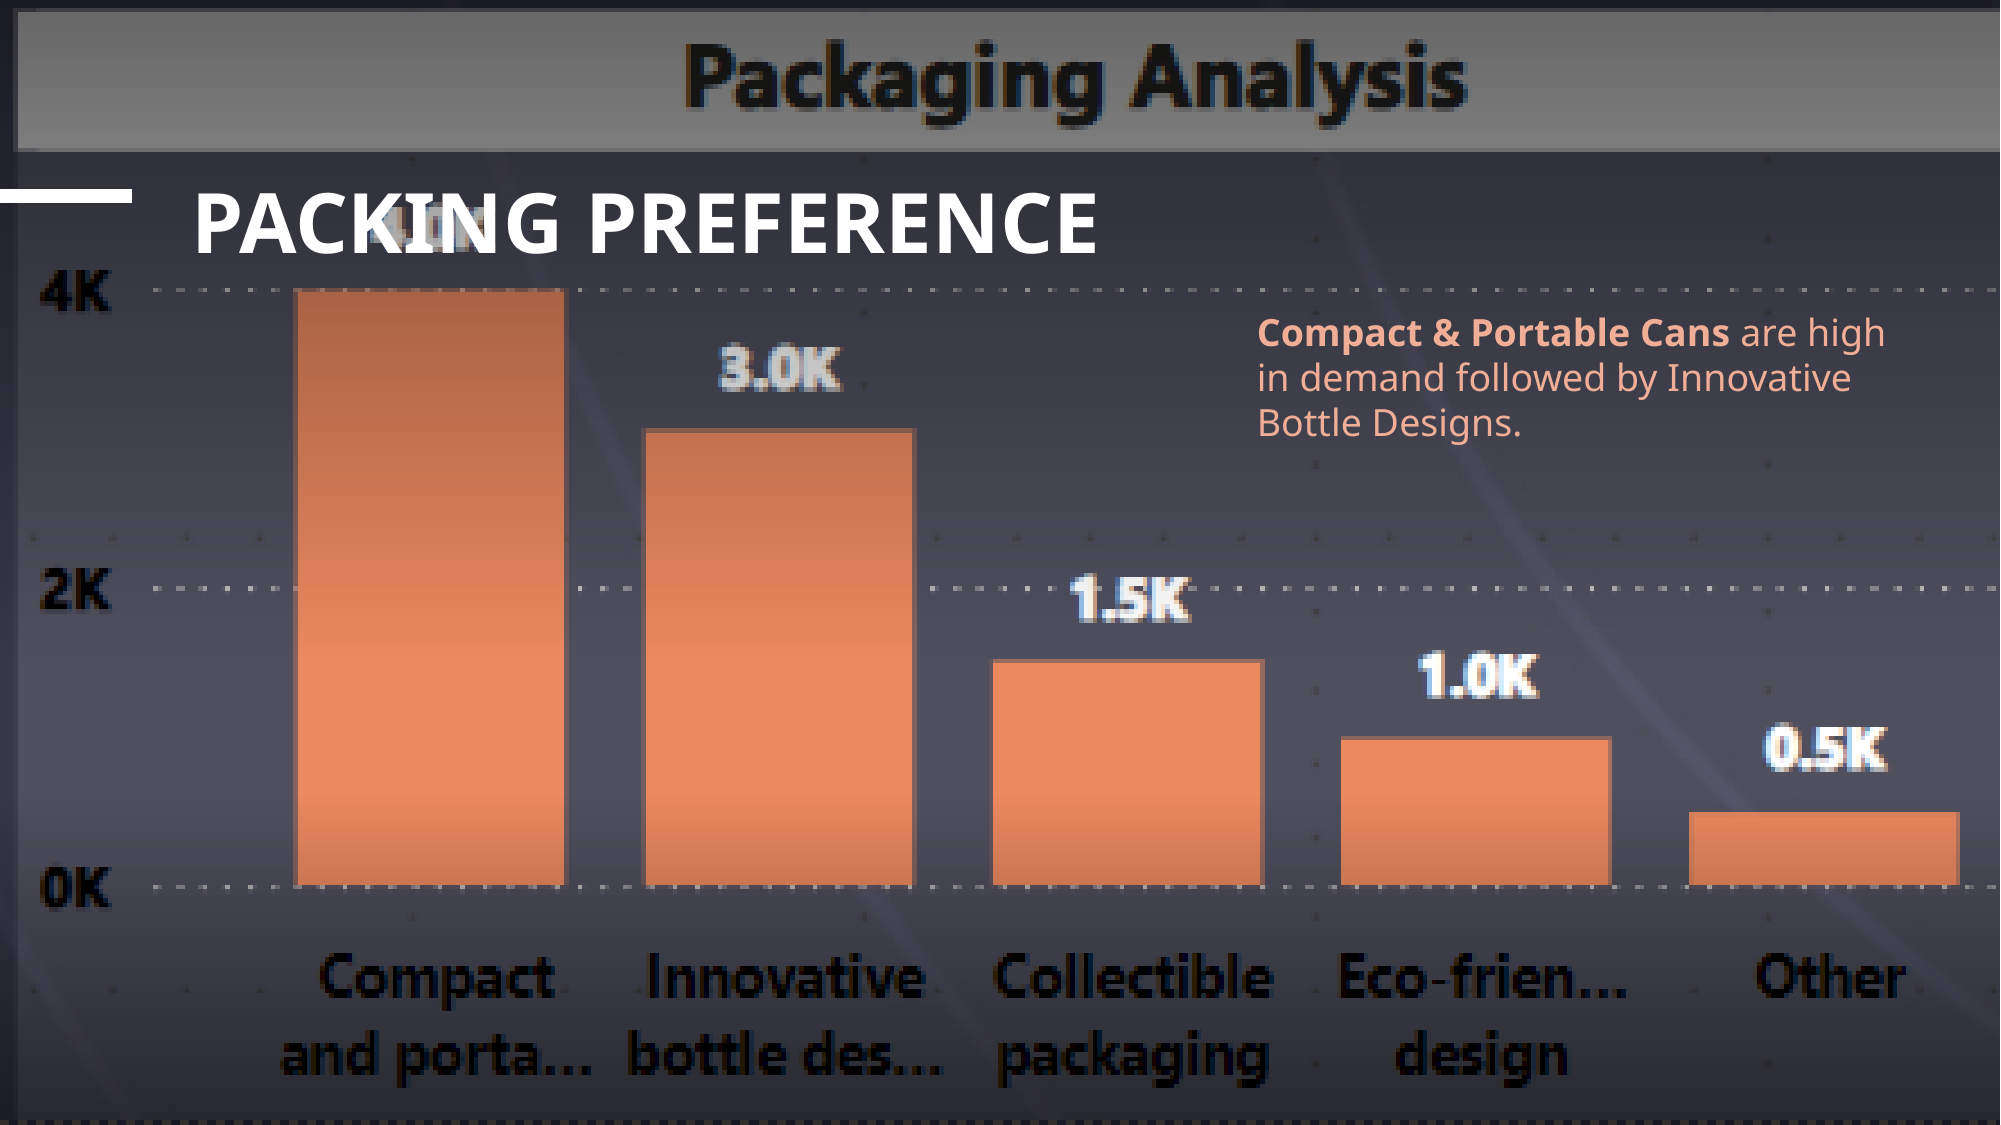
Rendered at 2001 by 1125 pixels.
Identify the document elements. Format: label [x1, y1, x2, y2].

list [0, 0, 2000, 1125]
